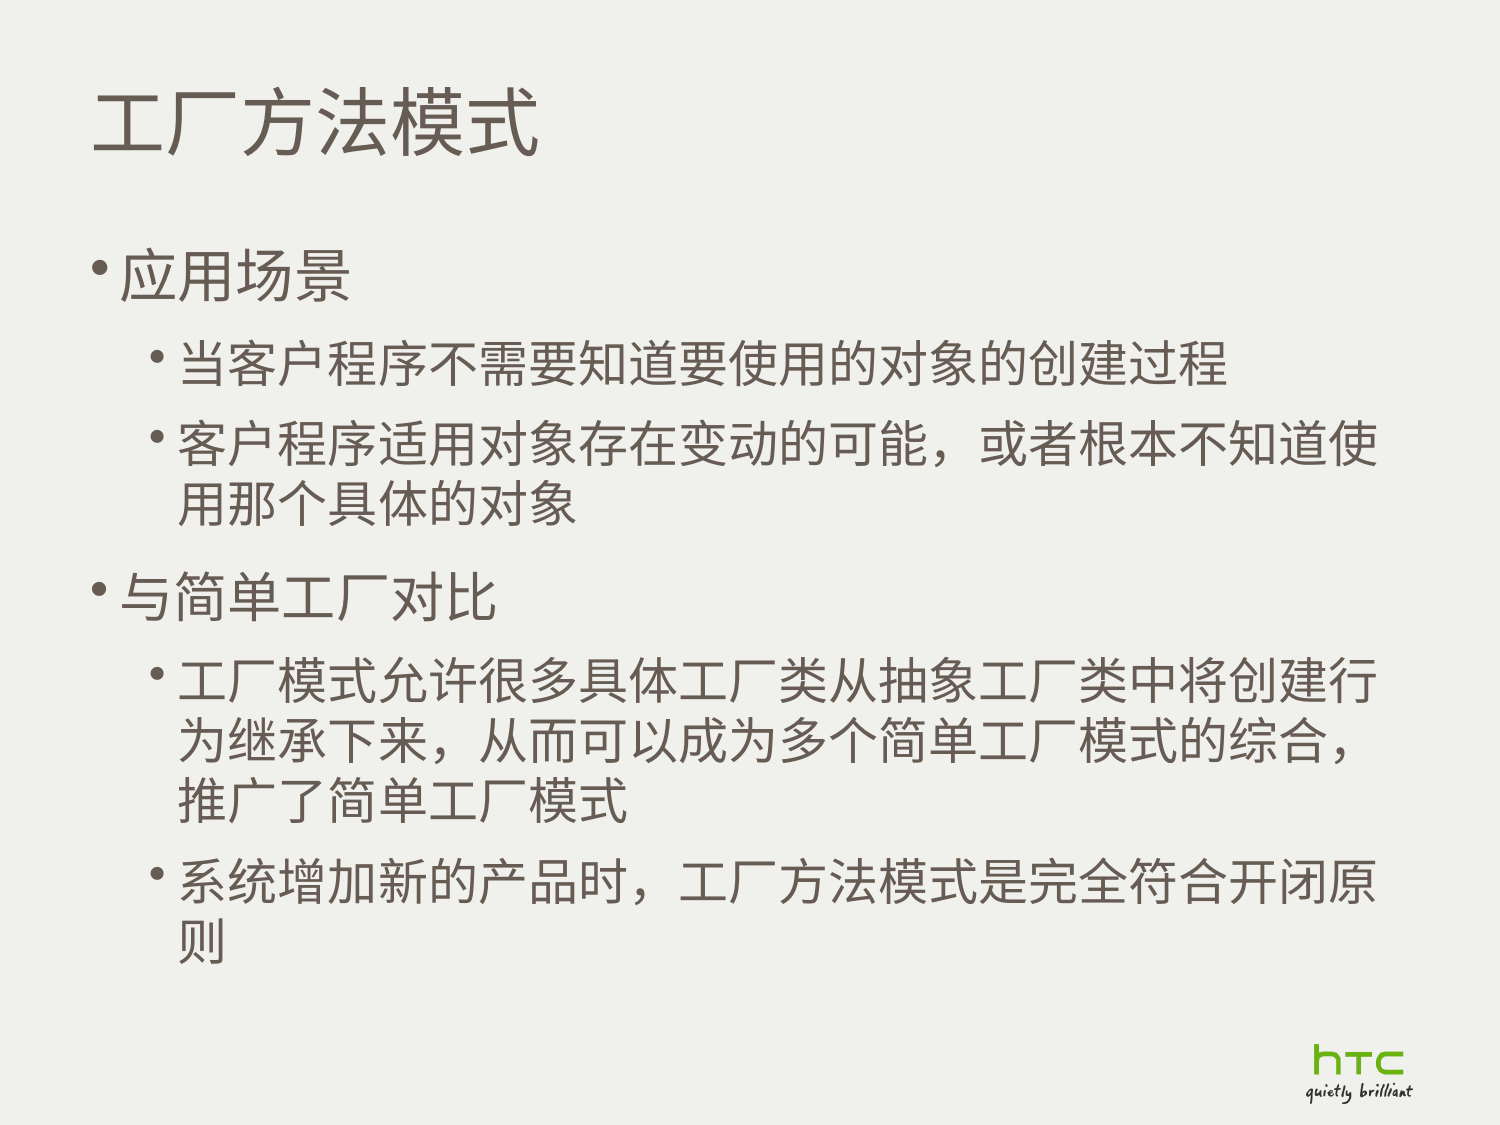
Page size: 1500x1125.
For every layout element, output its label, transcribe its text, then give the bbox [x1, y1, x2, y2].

picture [1306, 1044, 1413, 1104]
title 工厂方法模式 [74, 67, 1426, 173]
list 应用场景 当客户程序不需要知道要使用的对象的创建过程 客户程序适用对象存在变动的可能，或者根本不知道使用那个具体的对象 与简单工厂对比 工厂模式允许很多具体工厂类从抽象工厂类中将创建行为继承下来，从而可以成为多个简单工厂模式的综合，推广了简单工厂模式 系统增加新的产品时，工厂方法模式是完全符合开闭原则 [74, 231, 1426, 1000]
